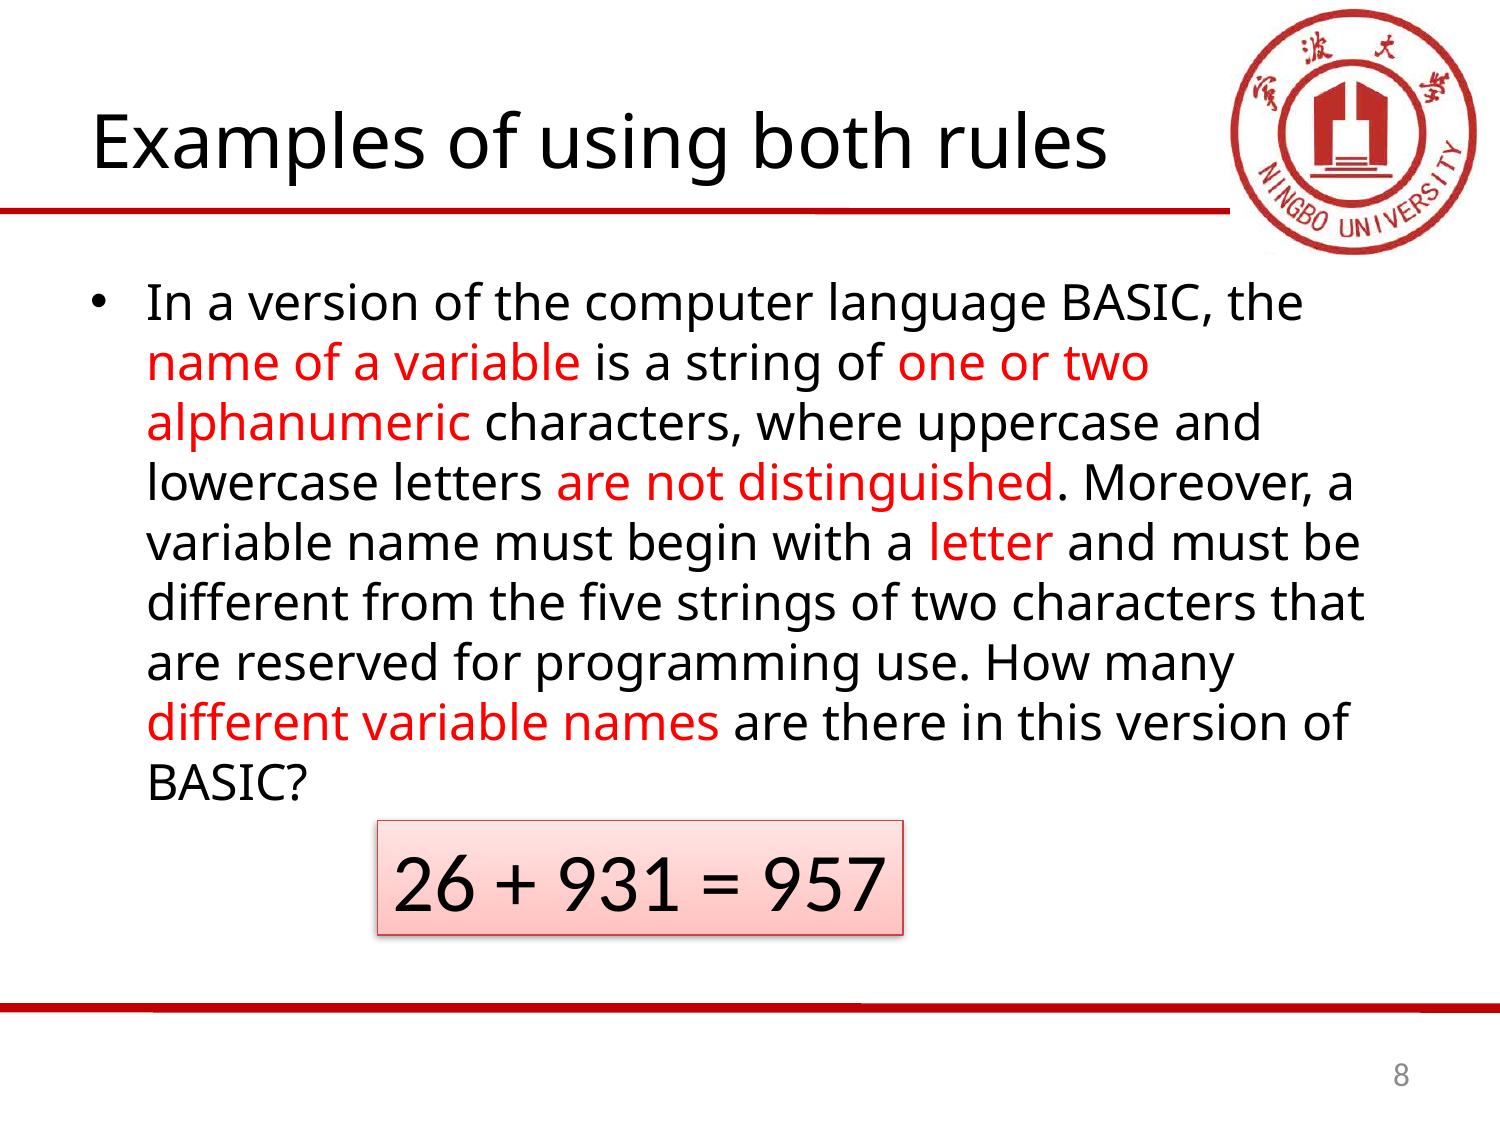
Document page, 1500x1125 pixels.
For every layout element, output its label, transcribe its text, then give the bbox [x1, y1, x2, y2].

text_box 26 + 931 = 957 [377, 820, 904, 936]
picture [1230, 8, 1477, 255]
title Examples of using both rules [75, 45, 1425, 233]
list In a version of the computer language BASIC, the name of a variable is a string of one or two alphanumeric characters, where uppercase and lowercase letters are not distinguished. Moreover, a variable name must begin with a letter and must be different from the five strings of two characters that are reserved for programming use. How many different variable names are there in this version of BASIC? [75, 262, 1425, 1005]
slide_number 8 [1074, 1042, 1425, 1103]
